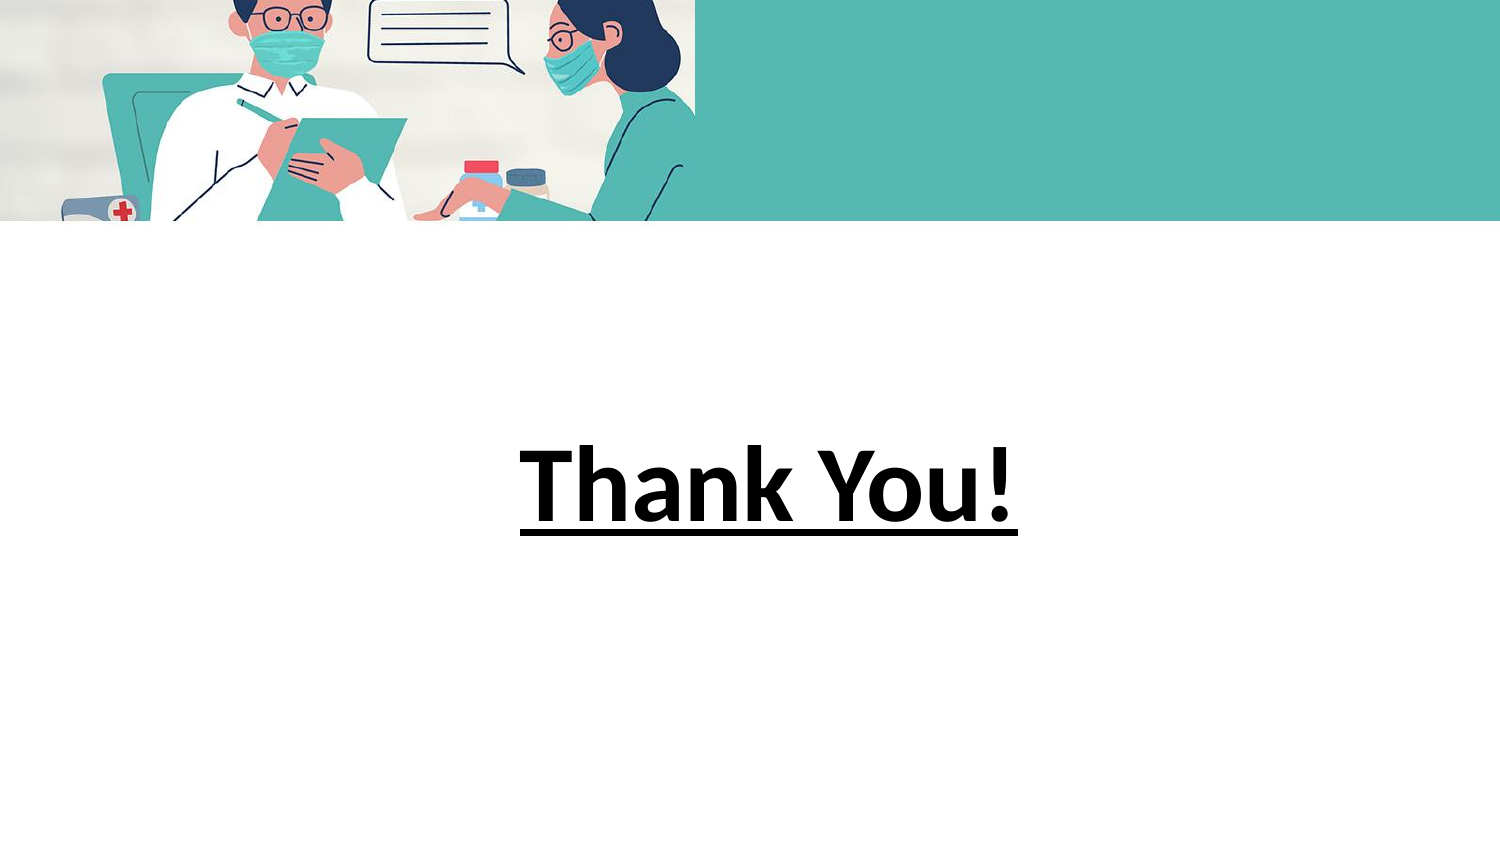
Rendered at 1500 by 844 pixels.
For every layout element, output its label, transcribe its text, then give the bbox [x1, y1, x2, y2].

text_box Thank You! [183, 398, 1355, 559]
picture [0, 0, 1500, 844]
